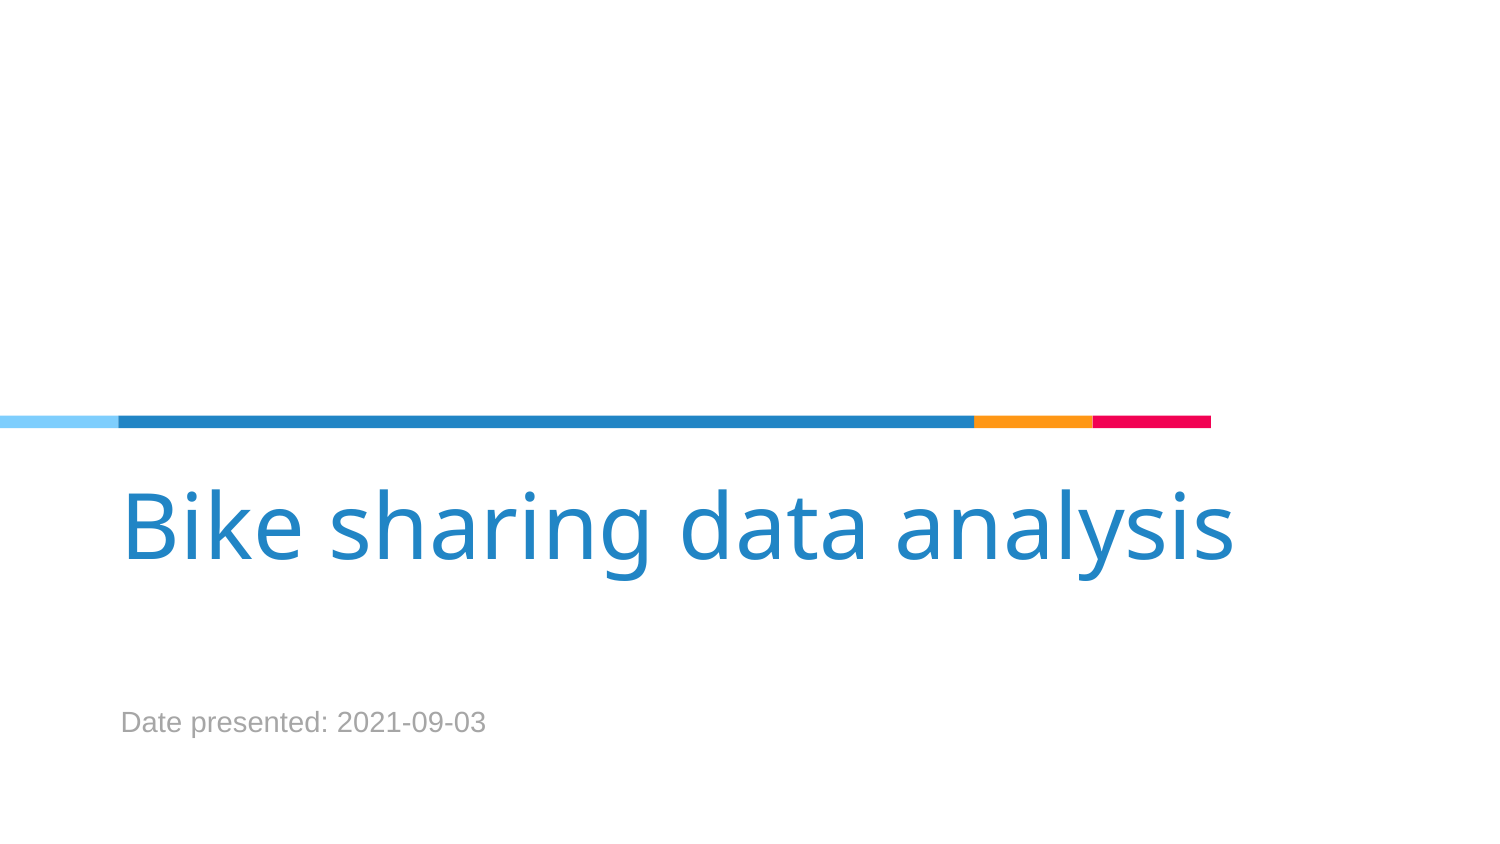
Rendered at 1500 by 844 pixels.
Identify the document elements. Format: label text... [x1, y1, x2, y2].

text_box Date presented: 2021-09-03 [105, 696, 622, 746]
title Bike sharing data analysis [105, 453, 1331, 644]
